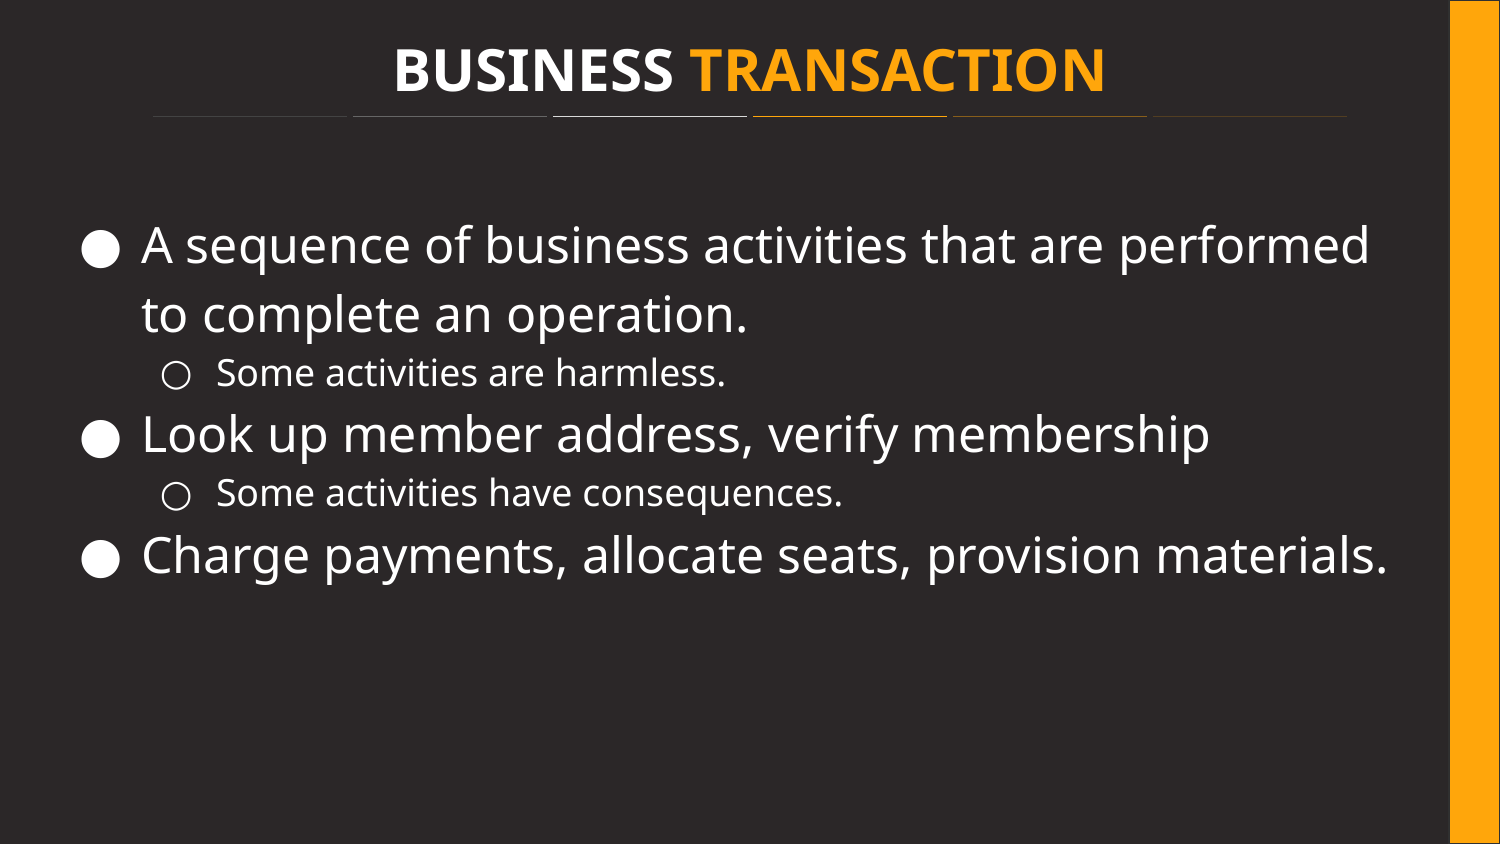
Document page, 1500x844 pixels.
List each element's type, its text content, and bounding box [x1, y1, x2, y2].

list A sequence of business activities that are performed to complete an operation. Some activities are harmless. Look up member address, verify membership Some activities have consequences. Charge payments, allocate seats, provision materials. [51, 189, 1449, 750]
title BUSINESS TRANSACTION [51, 18, 1449, 113]
